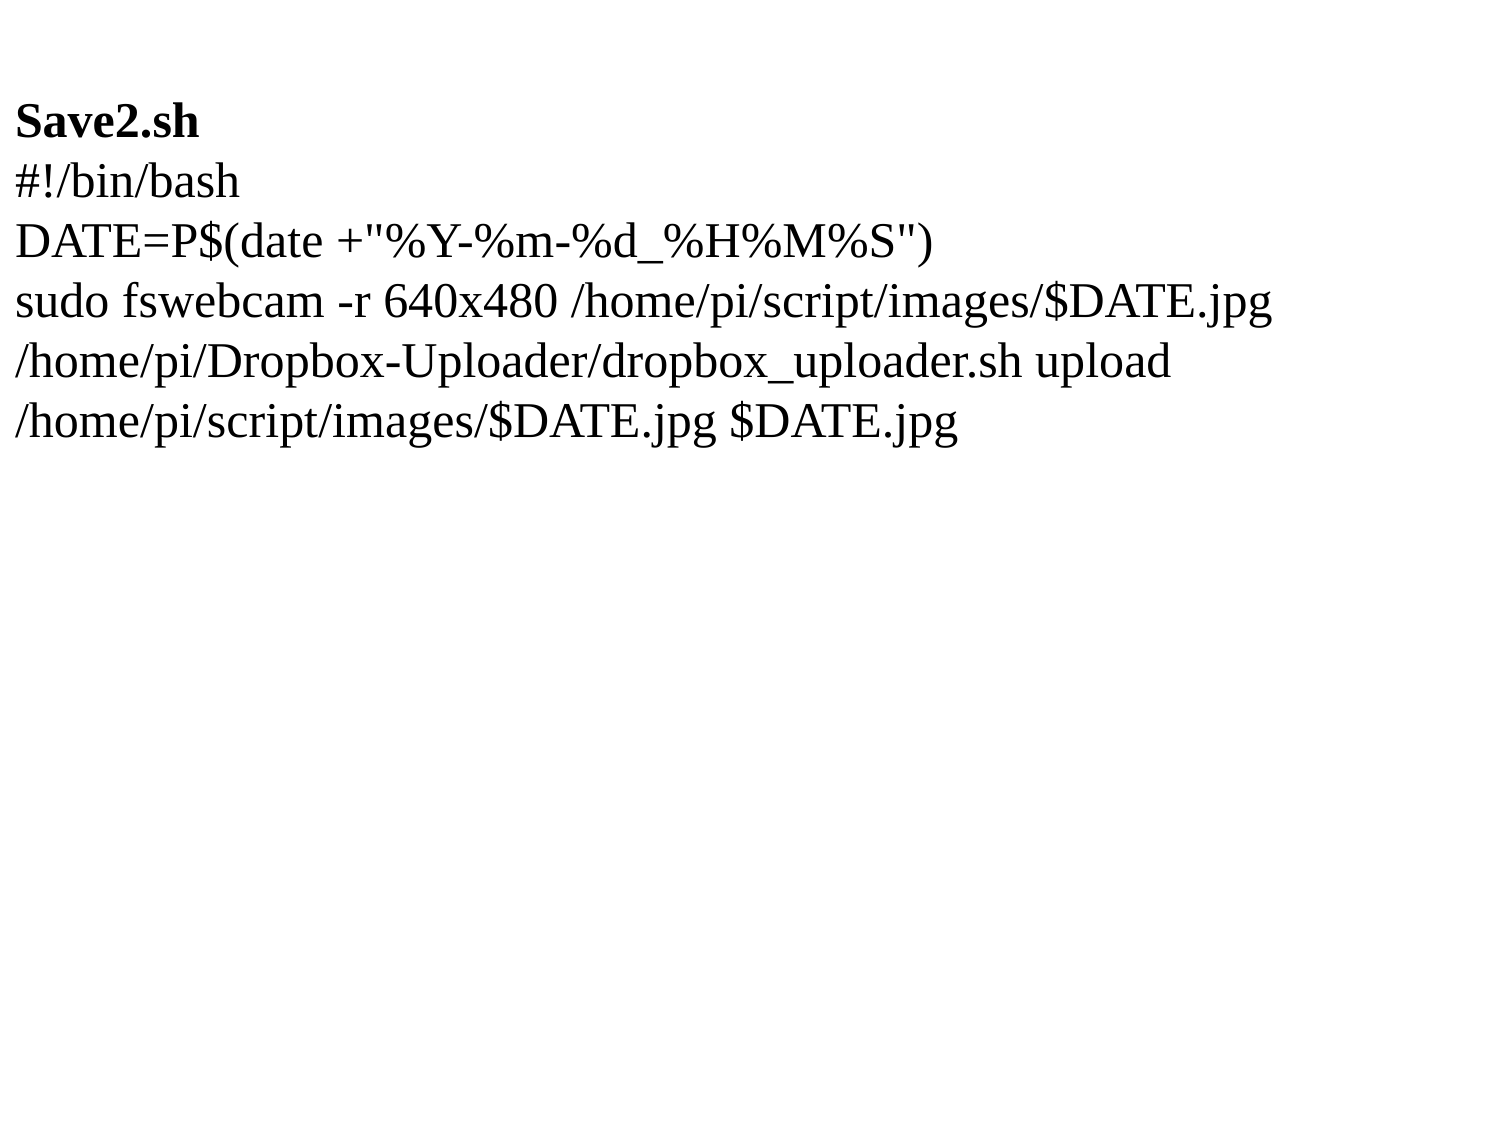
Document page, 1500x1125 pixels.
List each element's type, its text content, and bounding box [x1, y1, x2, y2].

text_box Save2.sh #!/bin/bash DATE=P$(date +"%Y-%m-%d_%H%M%S") sudo fswebcam -r 640x480 /home/pi/script/images/$DATE.jpg /home/pi/Dropbox-Uploader/dropbox_uploader.sh upload /home/pi/script/images/$DATE.jpg $DATE.jpg [0, 80, 1459, 455]
